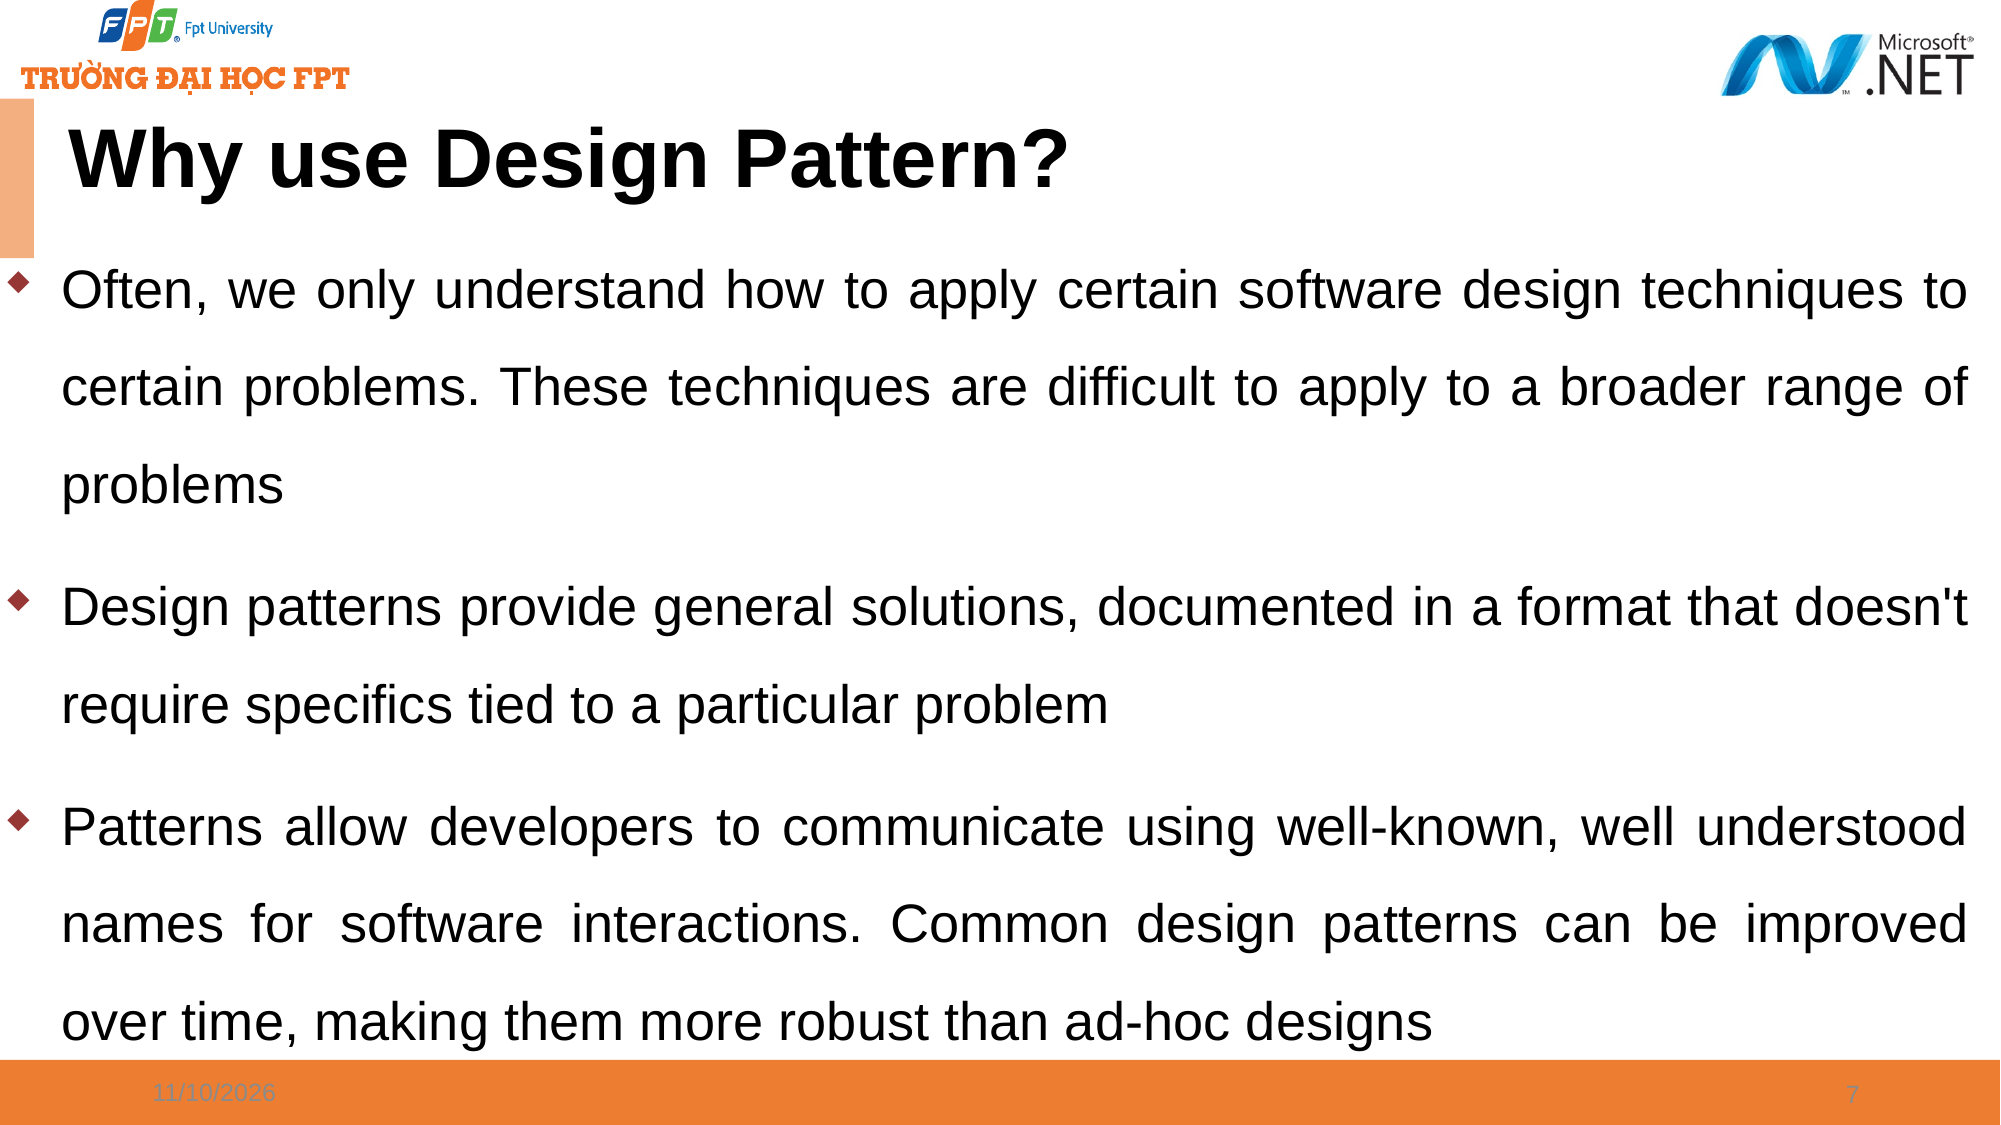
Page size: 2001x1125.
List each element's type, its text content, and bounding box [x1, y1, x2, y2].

picture [1685, 0, 2001, 129]
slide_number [137, 1061, 588, 1122]
text_box Often, we only understand how to apply certain software design techniques to certain problems. These techniques are difficult to apply to a broader range of problems Design patterns provide general solutions, documented in a format that doesn't require specifics tied to a particular problem Patterns allow developers to communicate using well-known, well understood names for software interactions. Common design patterns can be improved over time, making them more robust than ad-hoc designs [0, 214, 1986, 1059]
slide_number 7 [1424, 1063, 1875, 1123]
title Why use Design Pattern? [53, 112, 1892, 208]
